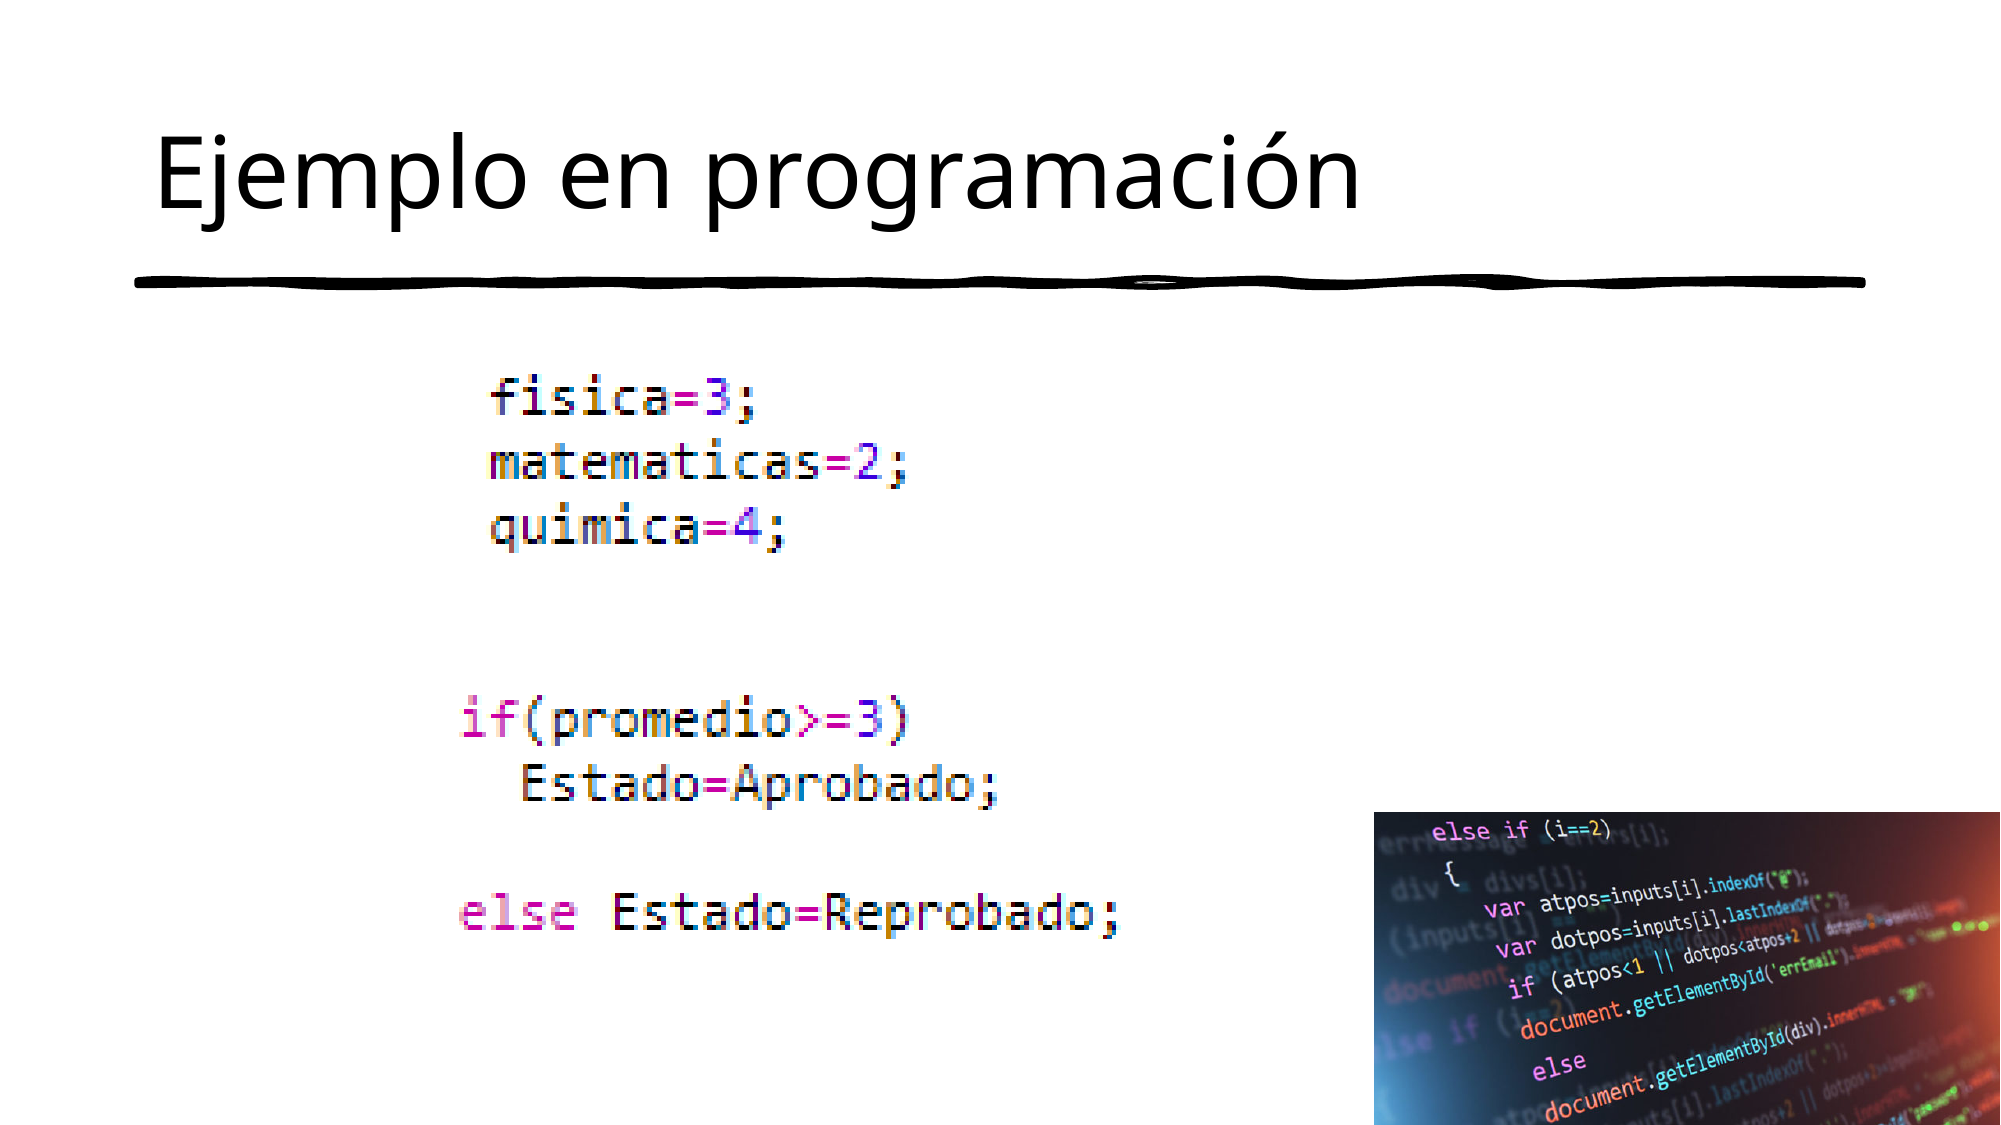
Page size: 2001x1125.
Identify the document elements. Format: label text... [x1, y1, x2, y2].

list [432, 362, 1479, 991]
picture [1374, 812, 2000, 1125]
title Ejemplo en programación [137, 59, 1863, 278]
